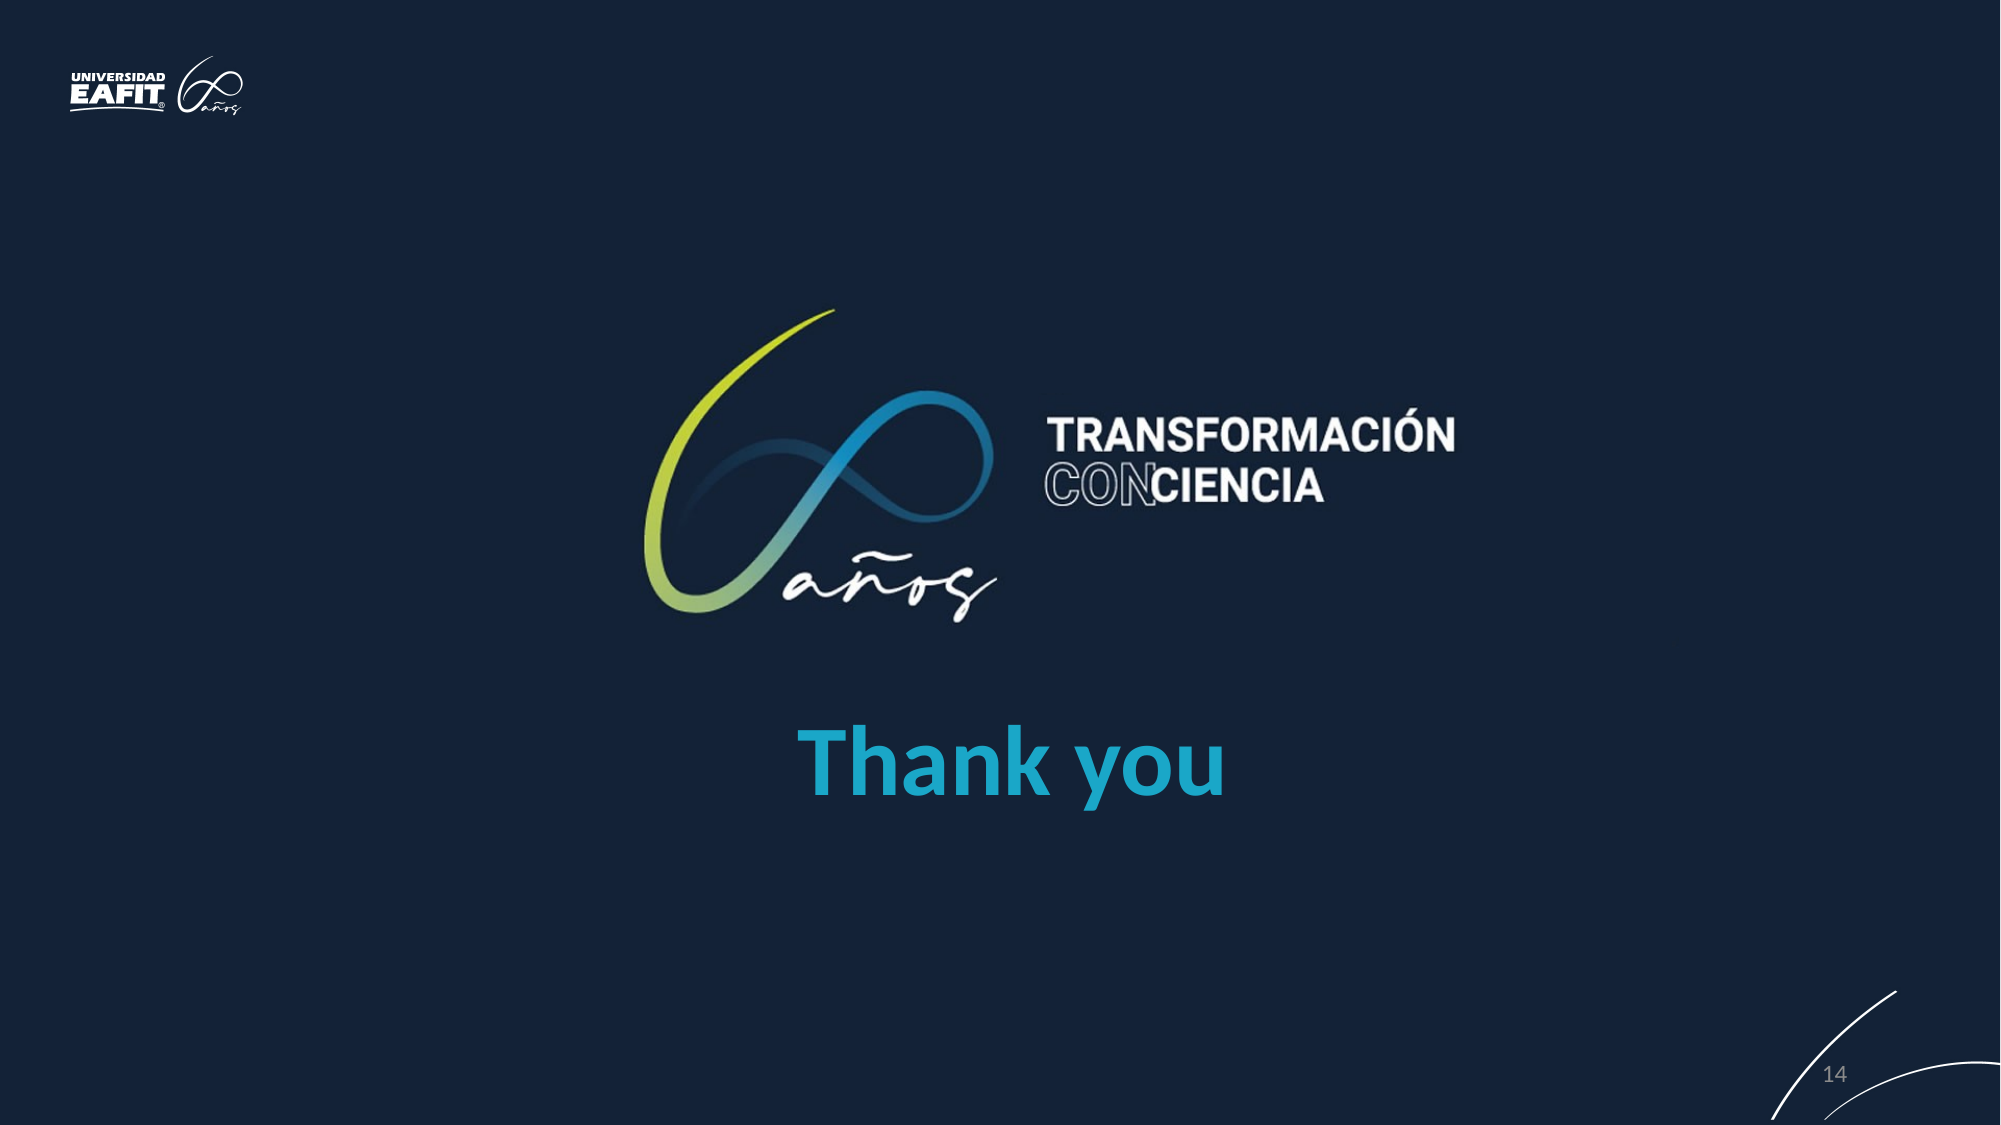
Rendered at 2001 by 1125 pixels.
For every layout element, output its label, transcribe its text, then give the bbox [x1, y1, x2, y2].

slide_number 14 [1412, 1042, 1863, 1103]
text_box Thank you [305, 688, 1721, 823]
picture [0, 0, 2001, 1125]
